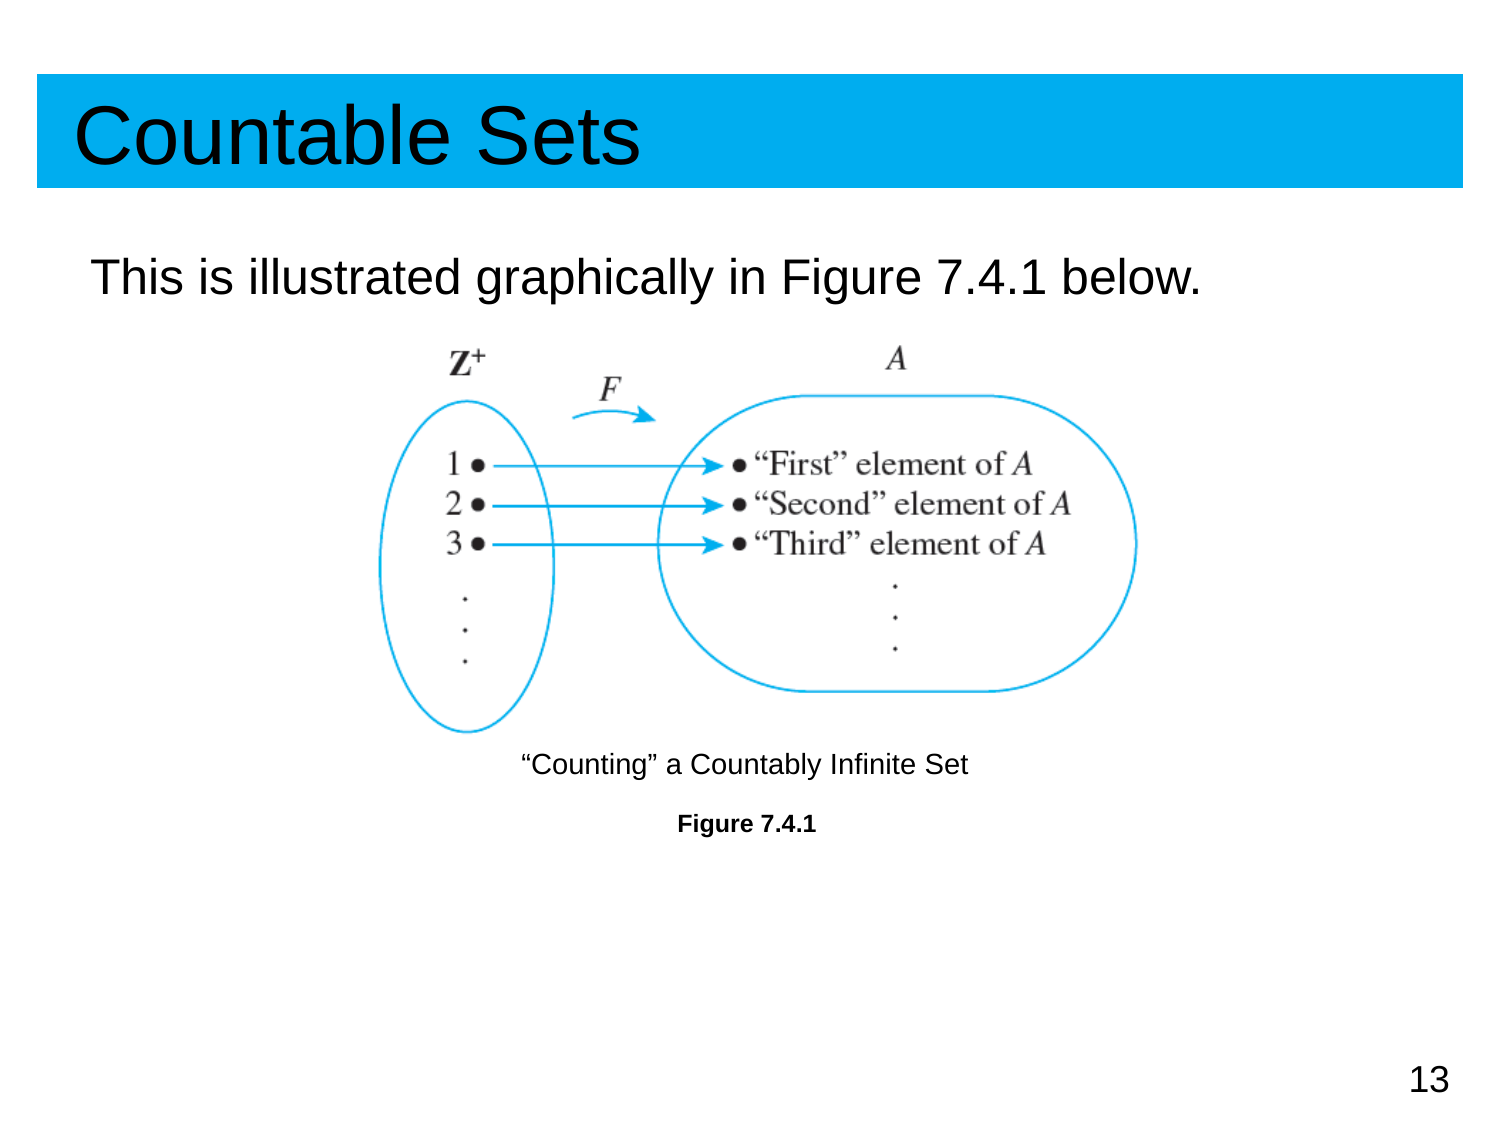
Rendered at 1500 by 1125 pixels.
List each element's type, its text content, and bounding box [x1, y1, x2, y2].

picture [349, 337, 1151, 740]
title Countable Sets [58, 37, 1408, 225]
list This is illustrated graphically in Figure 7.4.1 below. [75, 237, 1425, 313]
list Figure 7.4.1 [662, 800, 838, 850]
list “Counting” a Countably Infinite Set [506, 749, 994, 793]
